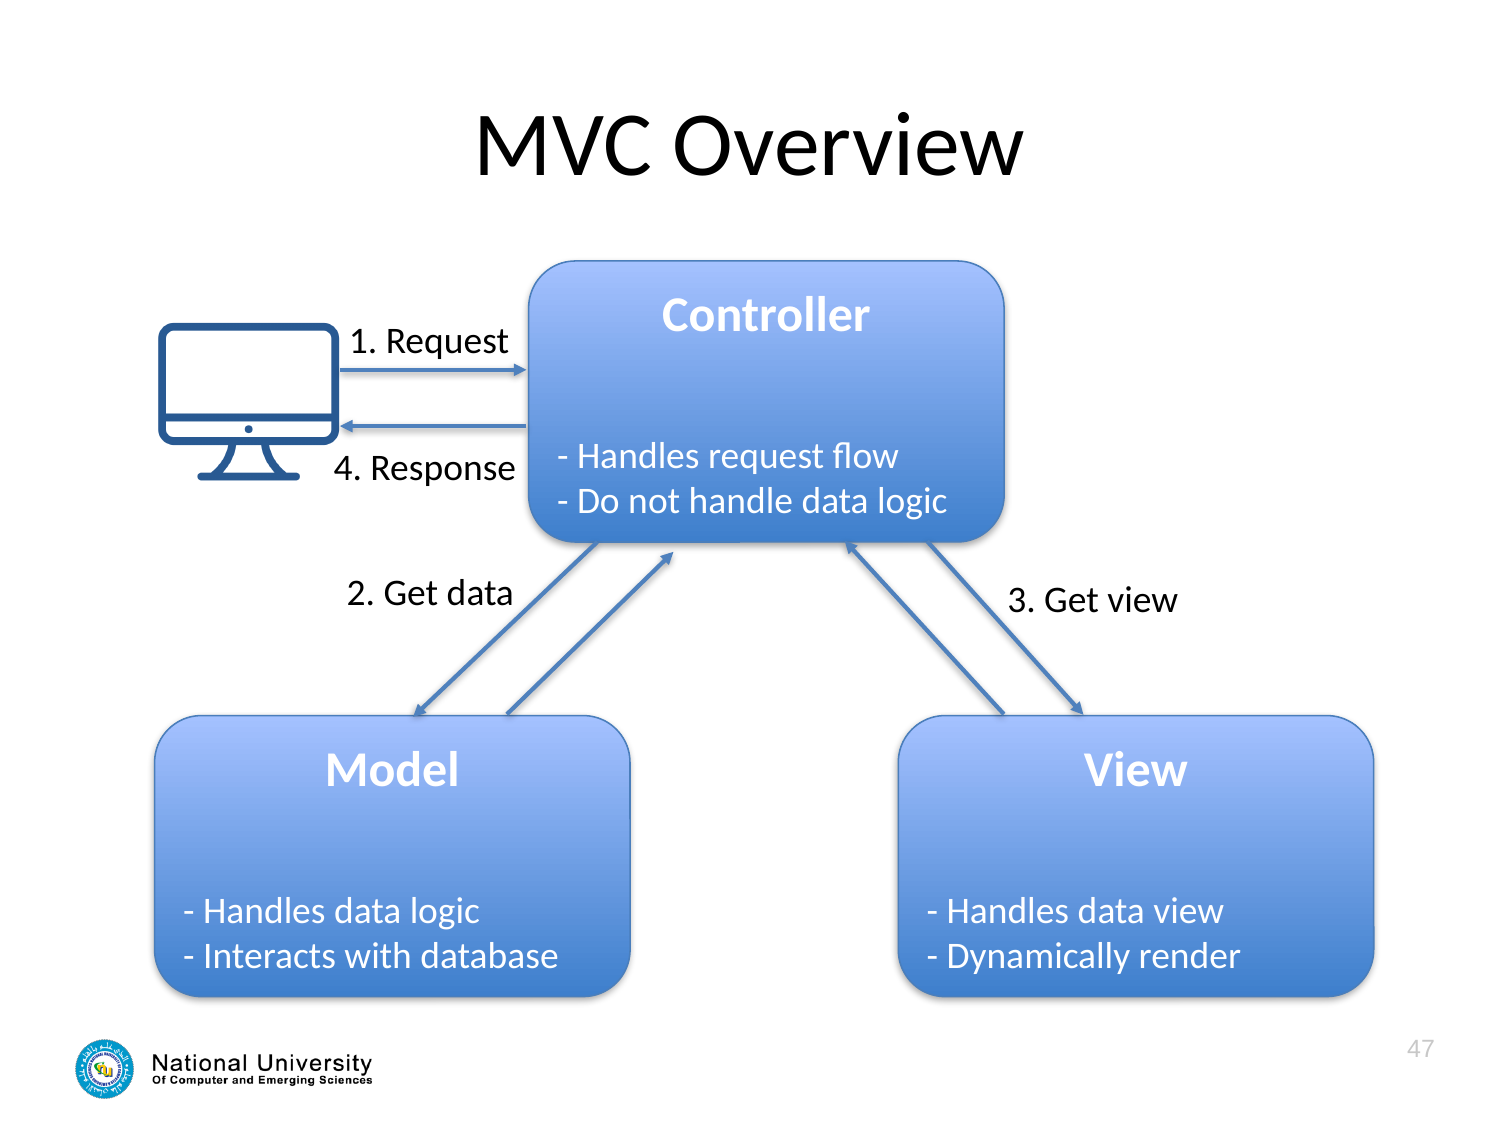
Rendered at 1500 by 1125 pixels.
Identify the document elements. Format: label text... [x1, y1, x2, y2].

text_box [844, 540, 925, 715]
title MVC Overview [75, 45, 1425, 233]
text_box 2. Get data [331, 560, 407, 621]
picture [75, 1075, 100, 1099]
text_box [412, 541, 598, 718]
text_box 3. Get view [1089, 568, 1216, 628]
picture [111, 1074, 134, 1099]
picture [87, 1052, 122, 1086]
picture [75, 1039, 98, 1065]
text_box 4. Response [346, 435, 542, 496]
text_box Controller - Handles request flow - Do not handle data logic [527, 260, 1005, 543]
text_box 1. Request [344, 309, 537, 369]
text_box Model - Handles data logic - Interacts with database [153, 714, 631, 998]
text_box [506, 551, 674, 715]
slide_number 47 [1362, 1025, 1450, 1100]
text_box View - Handles data view - Dynamically render [897, 714, 1375, 998]
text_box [926, 541, 1084, 716]
picture [151, 1034, 382, 1104]
picture [154, 307, 343, 496]
picture [111, 1039, 134, 1064]
